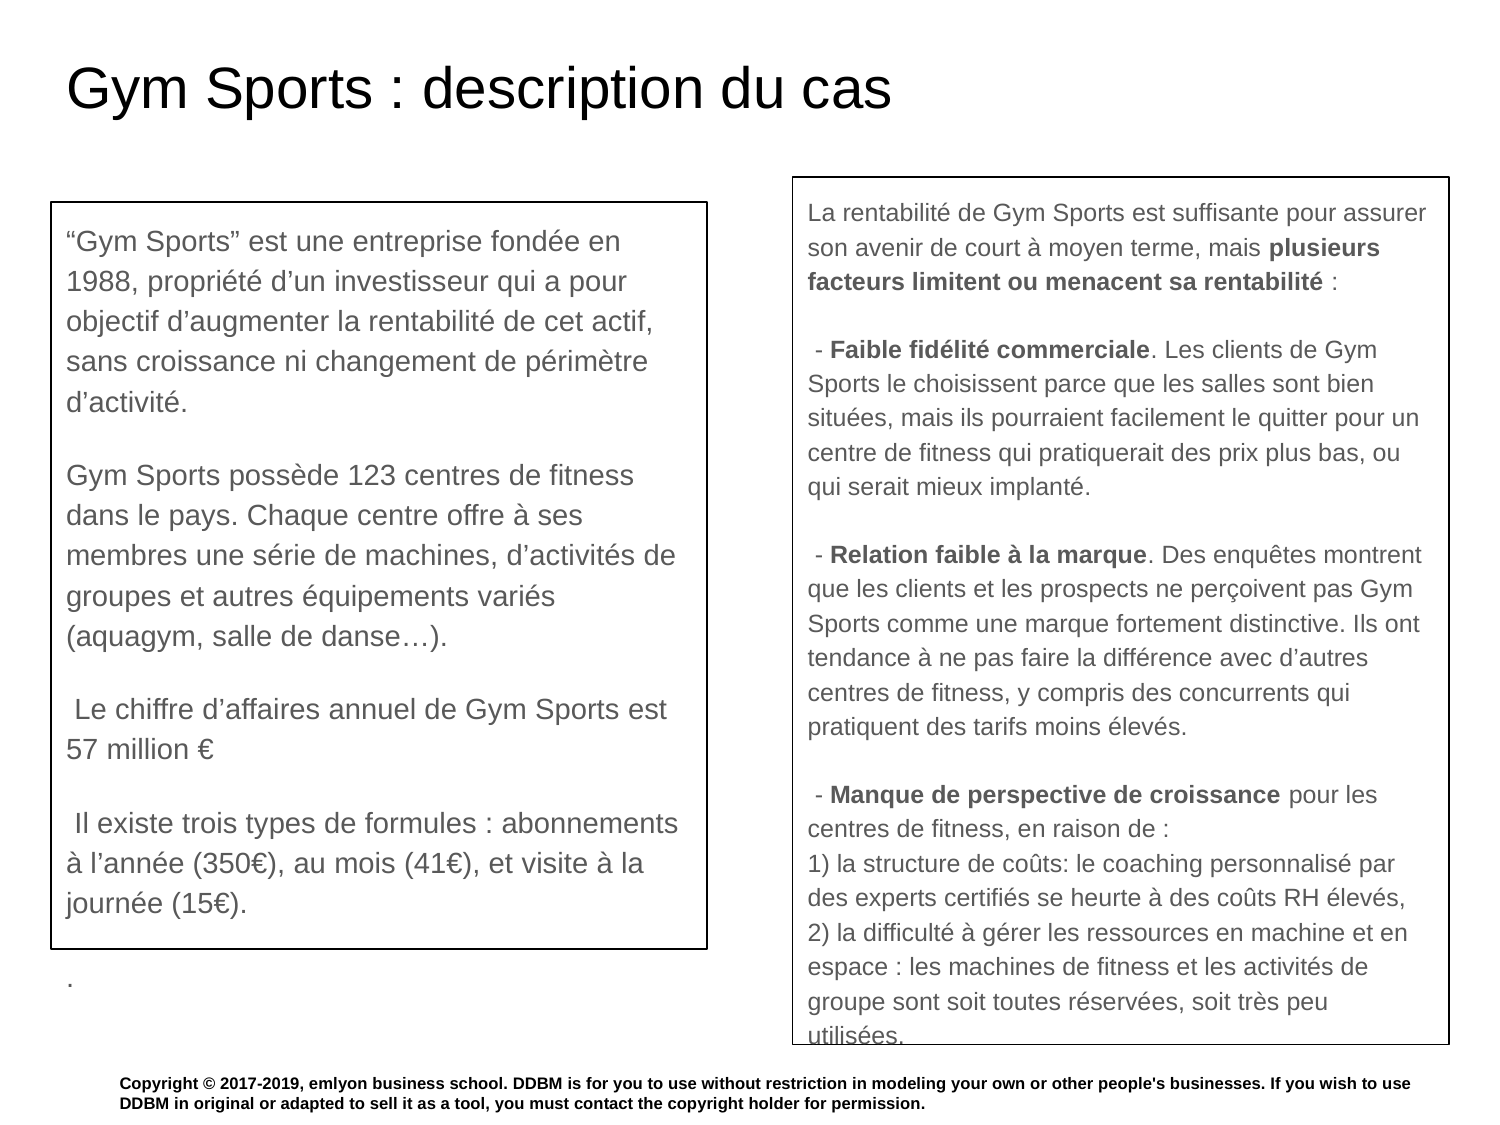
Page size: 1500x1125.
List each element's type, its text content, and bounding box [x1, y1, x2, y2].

list La rentabilité de Gym Sports est suffisante pour assurer son avenir de court à moyen terme, mais plusieurs facteurs limitent ou menacent sa rentabilité : - Faible fidélité commerciale. Les clients de Gym Sports le choisissent parce que les salles sont bien situées, mais ils pourraient facilement le quitter pour un centre de fitness qui pratiquerait des prix plus bas, ou qui serait mieux implanté. - Relation faible à la marque. Des enquêtes montrent que les clients et les prospects ne perçoivent pas Gym Sports comme une marque fortement distinctive. Ils ont tendance à ne pas faire la différence avec d’autres centres de fitness, y compris des concurrents qui pratiquent des tarifs moins élevés. - Manque de perspective de croissance pour les centres de fitness, en raison de : 1) la structure de coûts: le coaching personnalisé par des experts certifiés se heurte à des coûts RH élevés, 2) la difficulté à gérer les ressources en machine et en espace : les machines de fitness et les activités de groupe sont soit toutes réservées, soit très peu utilisées. [792, 177, 1449, 1045]
text_box Copyright © 2017-2019, emlyon business school. DDBM is for you to use without restriction in modeling your own or other people's businesses. If you wish to use DDBM in original or adapted to sell it as a tool, you must contact the copyright holder for permission. [104, 1069, 1450, 1116]
list “Gym Sports” est une entreprise fondée en 1988, propriété d’un investisseur qui a pour objectif d’augmenter la rentabilité de cet actif, sans croissance ni changement de périmètre d’activité. Gym Sports possède 123 centres de fitness dans le pays. Chaque centre offre à ses membres une série de machines, d’activités de groupes et autres équipements variés (aquagym, salle de danse…). Le chiffre d’affaires annuel de Gym Sports est 57 million € Il existe trois types de formules : abonnements à l’année (350€), au mois (41€), et visite à la journée (15€). . [51, 202, 708, 950]
title Gym Sports : description du cas [51, 34, 1449, 161]
